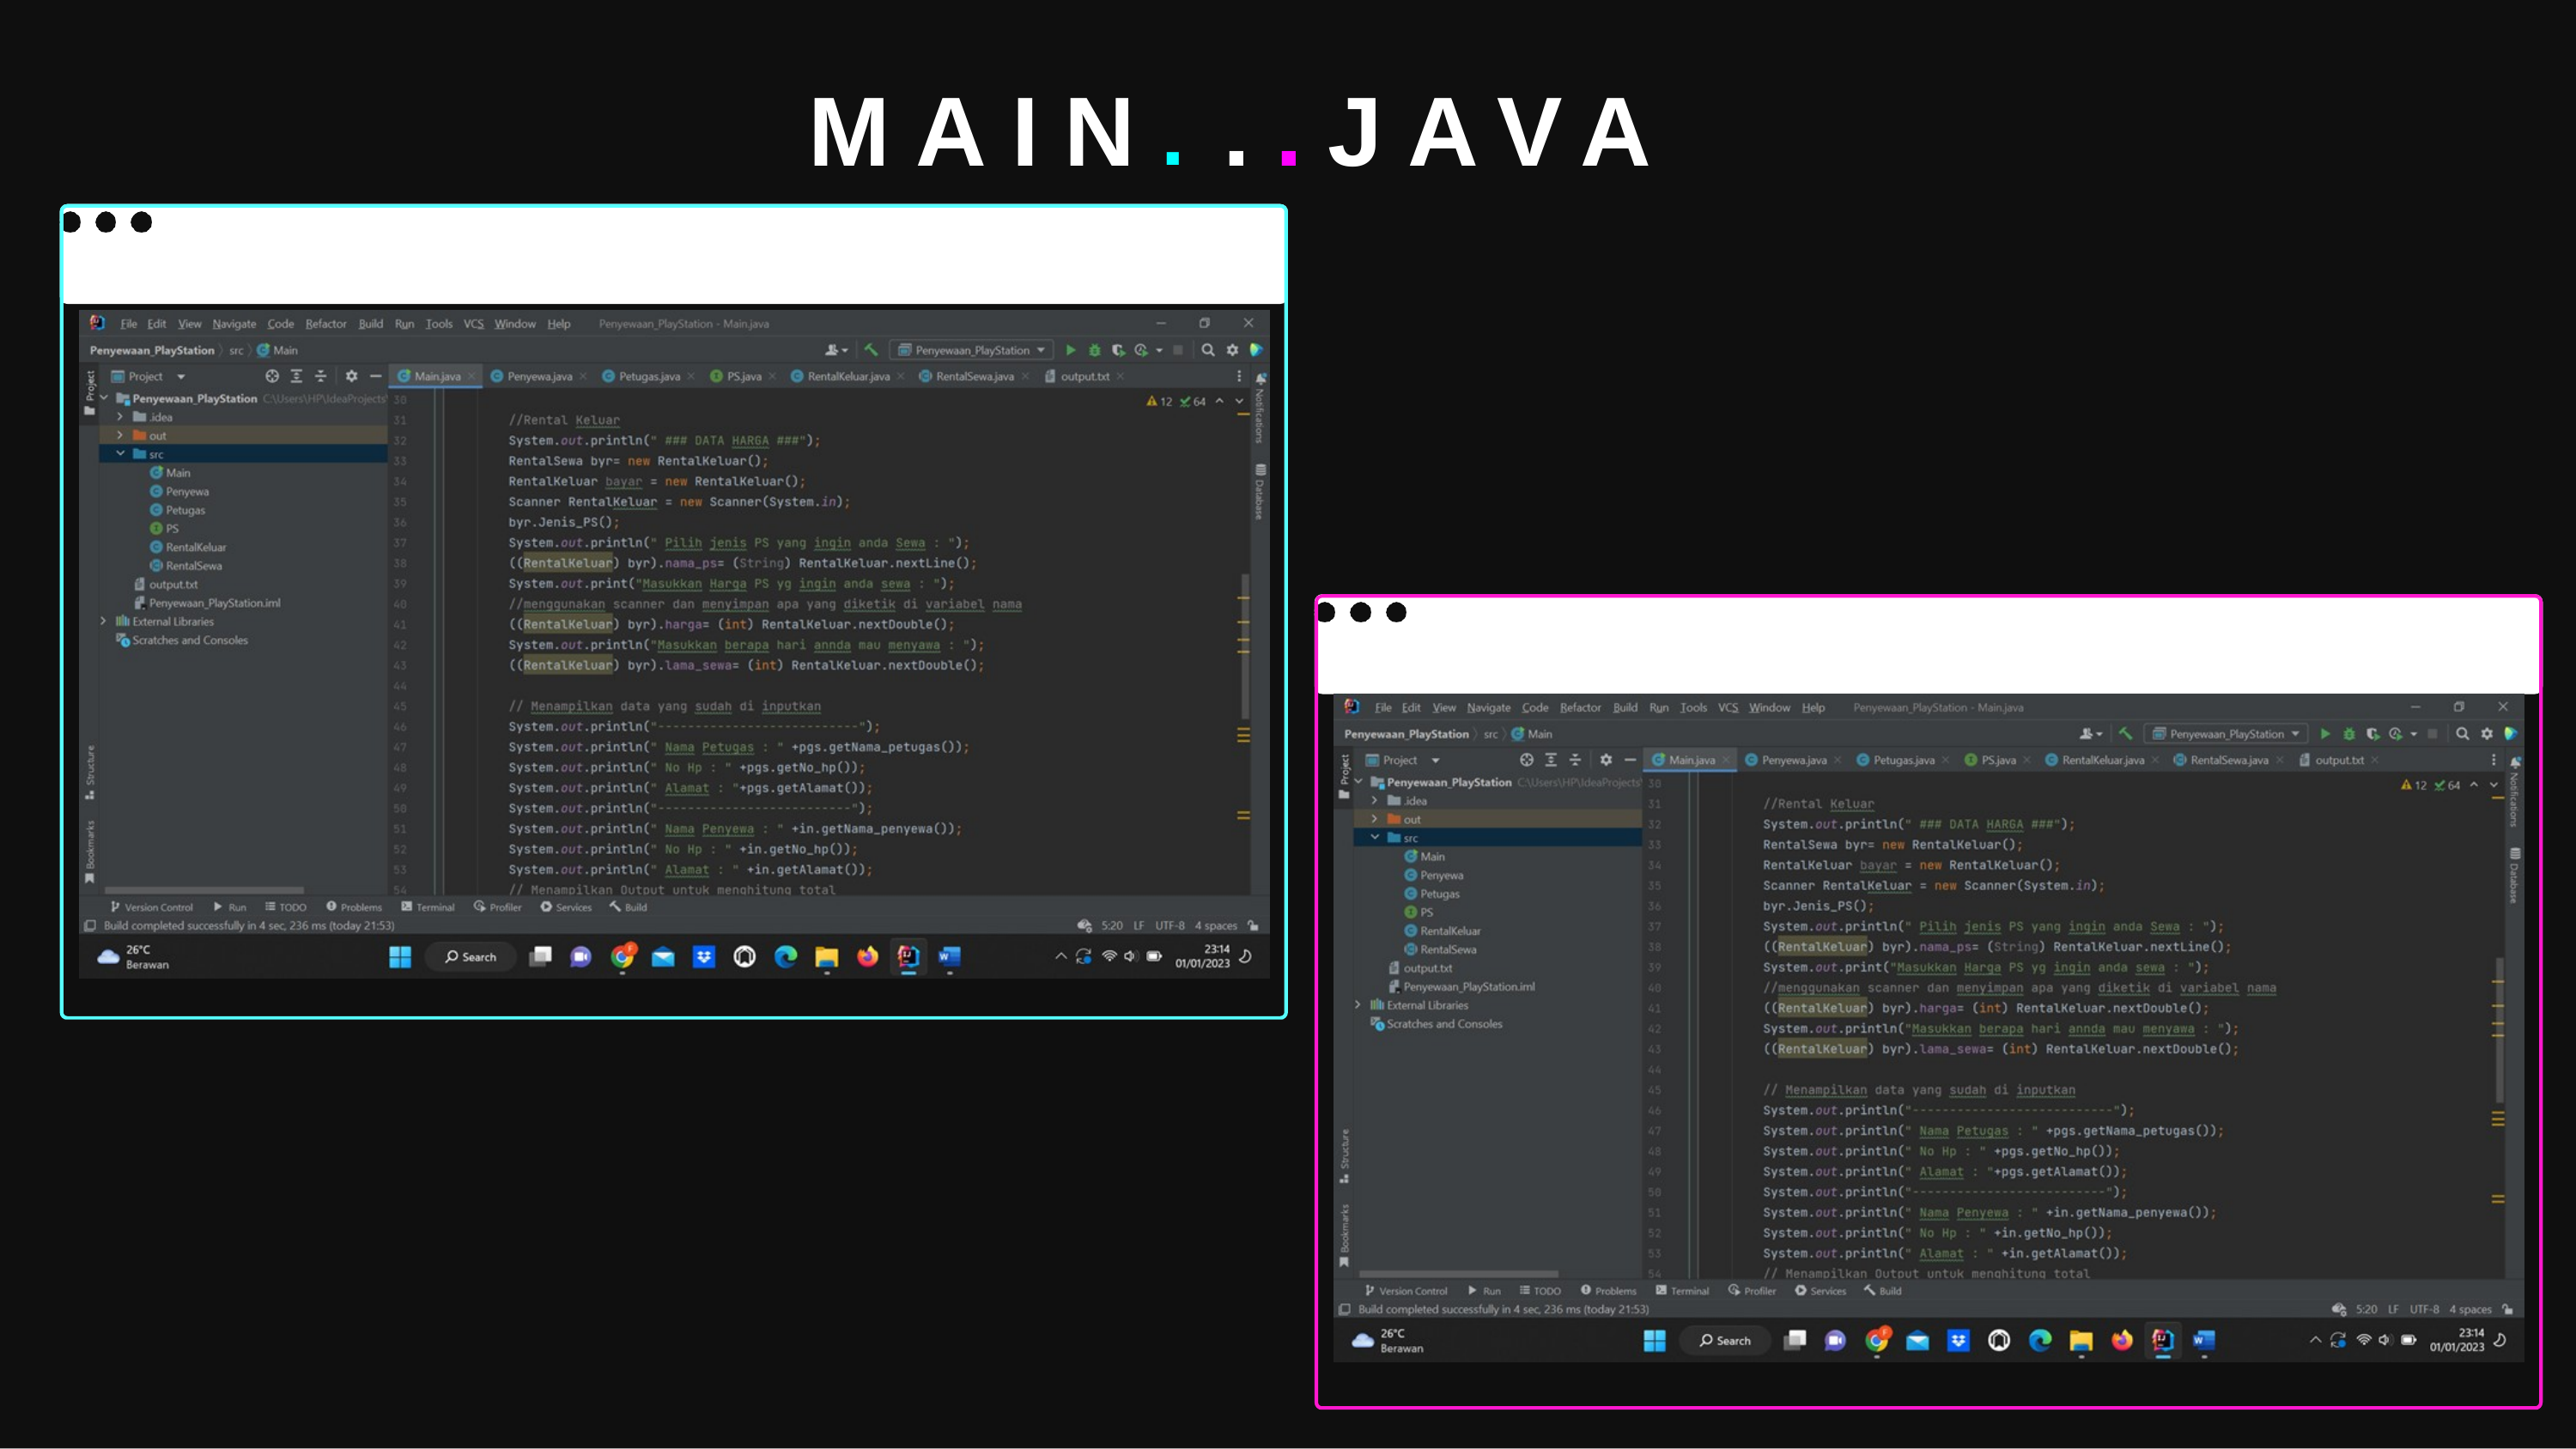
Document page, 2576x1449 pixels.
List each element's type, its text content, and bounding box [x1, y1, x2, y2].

picture [78, 309, 1270, 979]
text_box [59, 203, 1289, 1020]
title MAIN...JAVA [806, 16, 1686, 261]
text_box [1314, 593, 2543, 1410]
